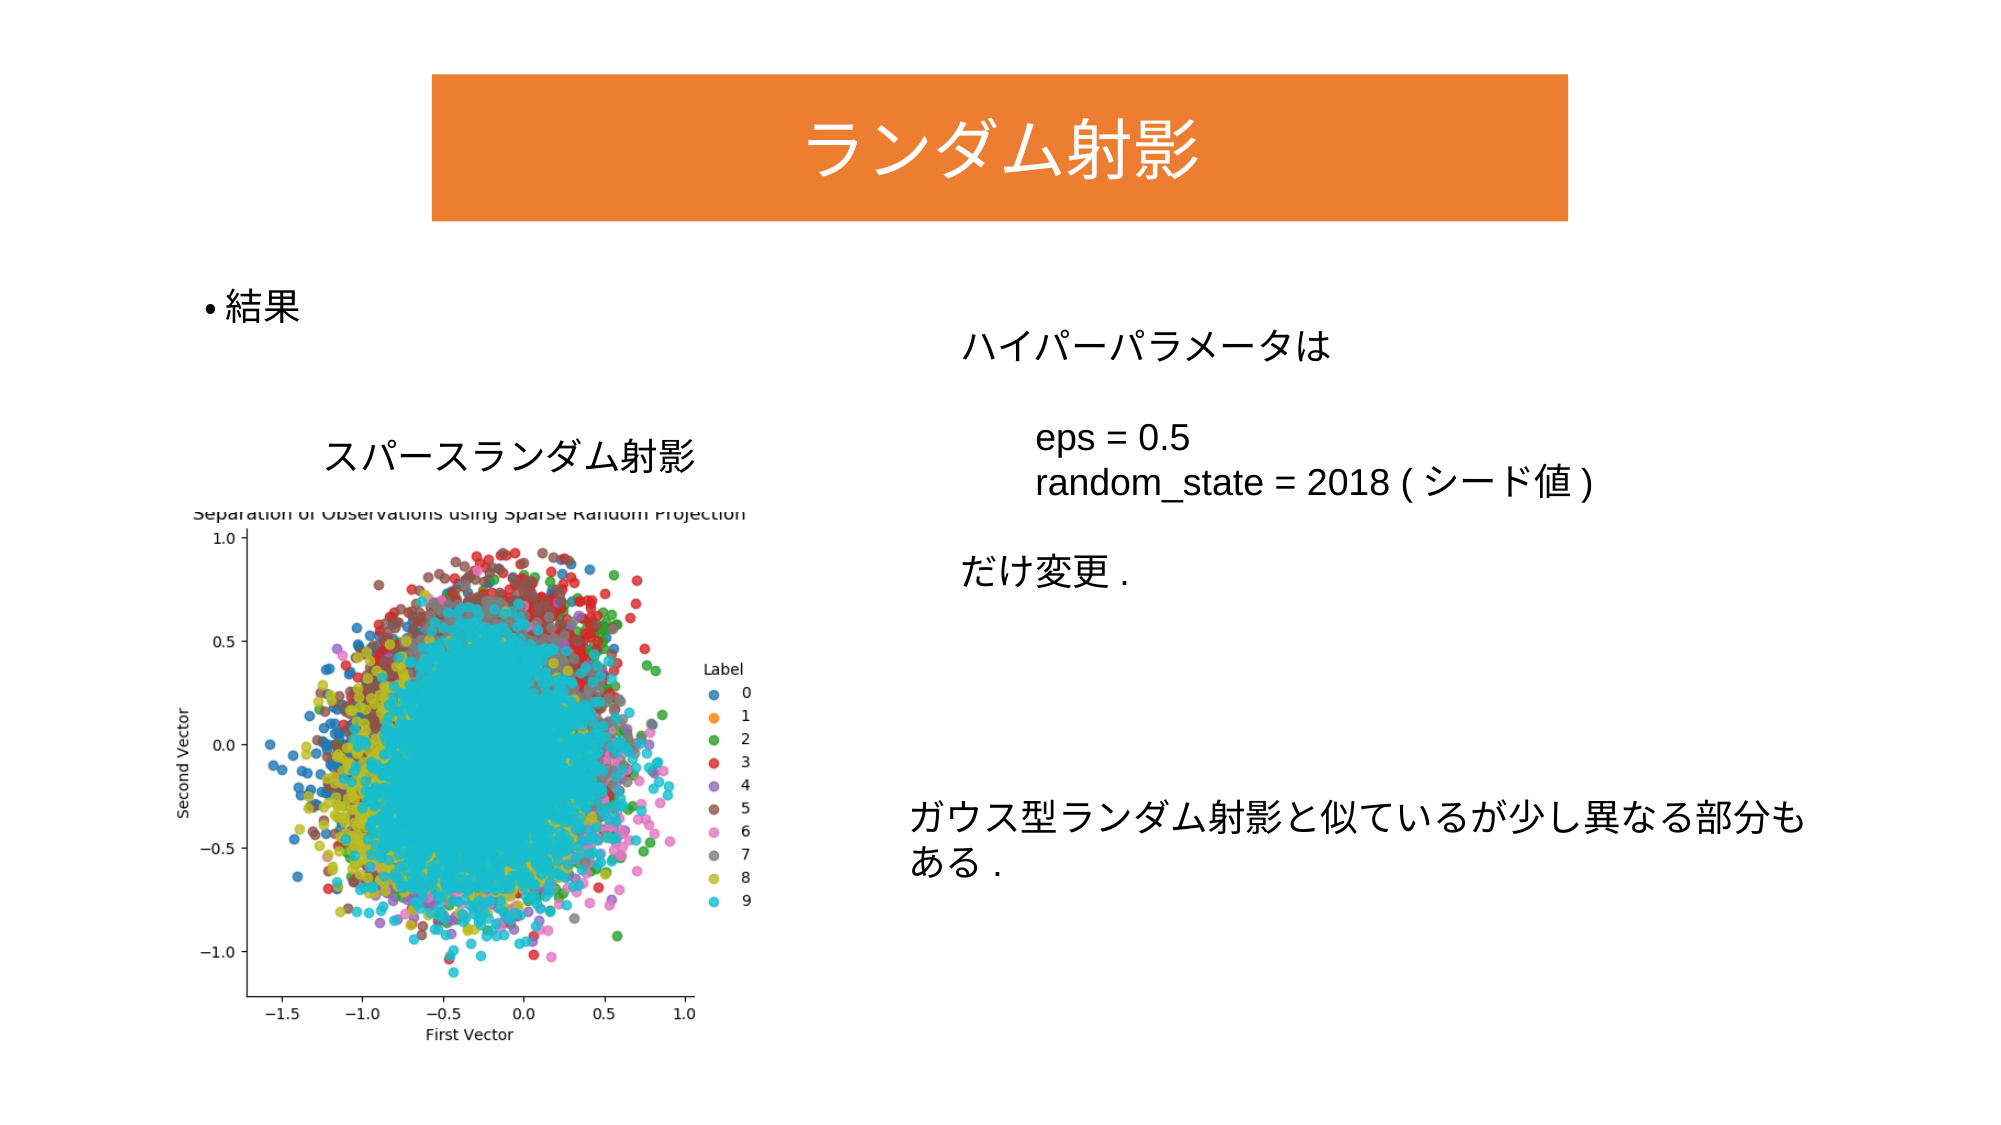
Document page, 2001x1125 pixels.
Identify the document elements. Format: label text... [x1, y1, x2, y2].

text_box ランダム射影 [431, 73, 1569, 222]
text_box ・ 結果 [189, 275, 346, 335]
picture [151, 512, 764, 1060]
text_box ハイパーパラメータは eps = 0.5 random_state = 2018 (シード値) だけ変更. [945, 316, 1674, 601]
text_box スパースランダム射影 [267, 425, 751, 512]
text_box ガウス型ランダム射影と似ているが少し異なる部分もある. [893, 786, 1859, 891]
